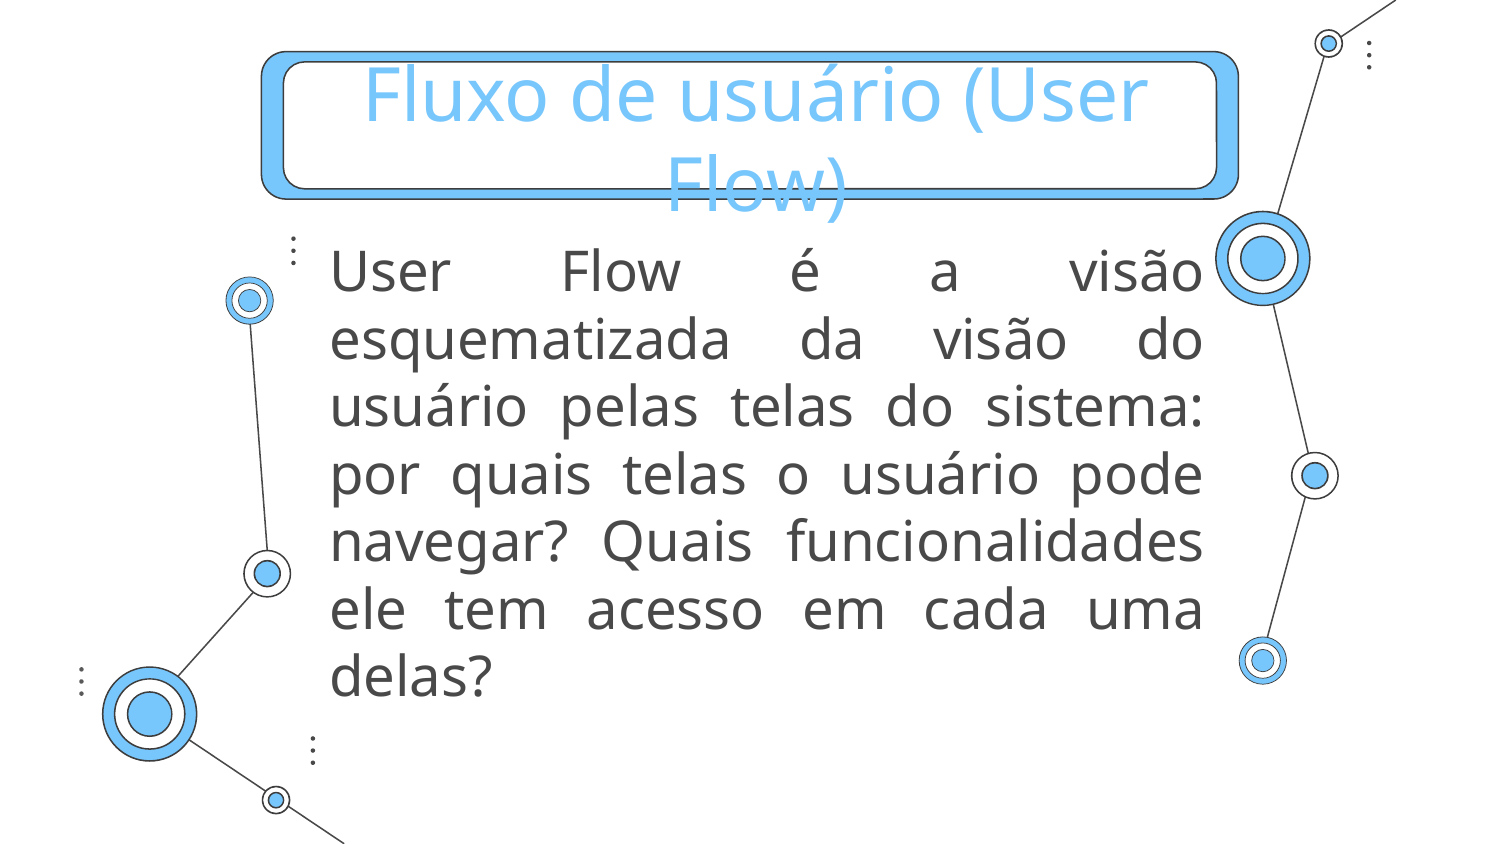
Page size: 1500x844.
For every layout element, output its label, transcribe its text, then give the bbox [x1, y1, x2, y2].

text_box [261, 51, 1239, 200]
subtitle User Flow é a visão esquematizada da visão do usuário pelas telas do sistema: por quais telas o usuário pode navegar? Quais funcionalidades ele tem acesso em cada uma delas? [314, 303, 1221, 640]
